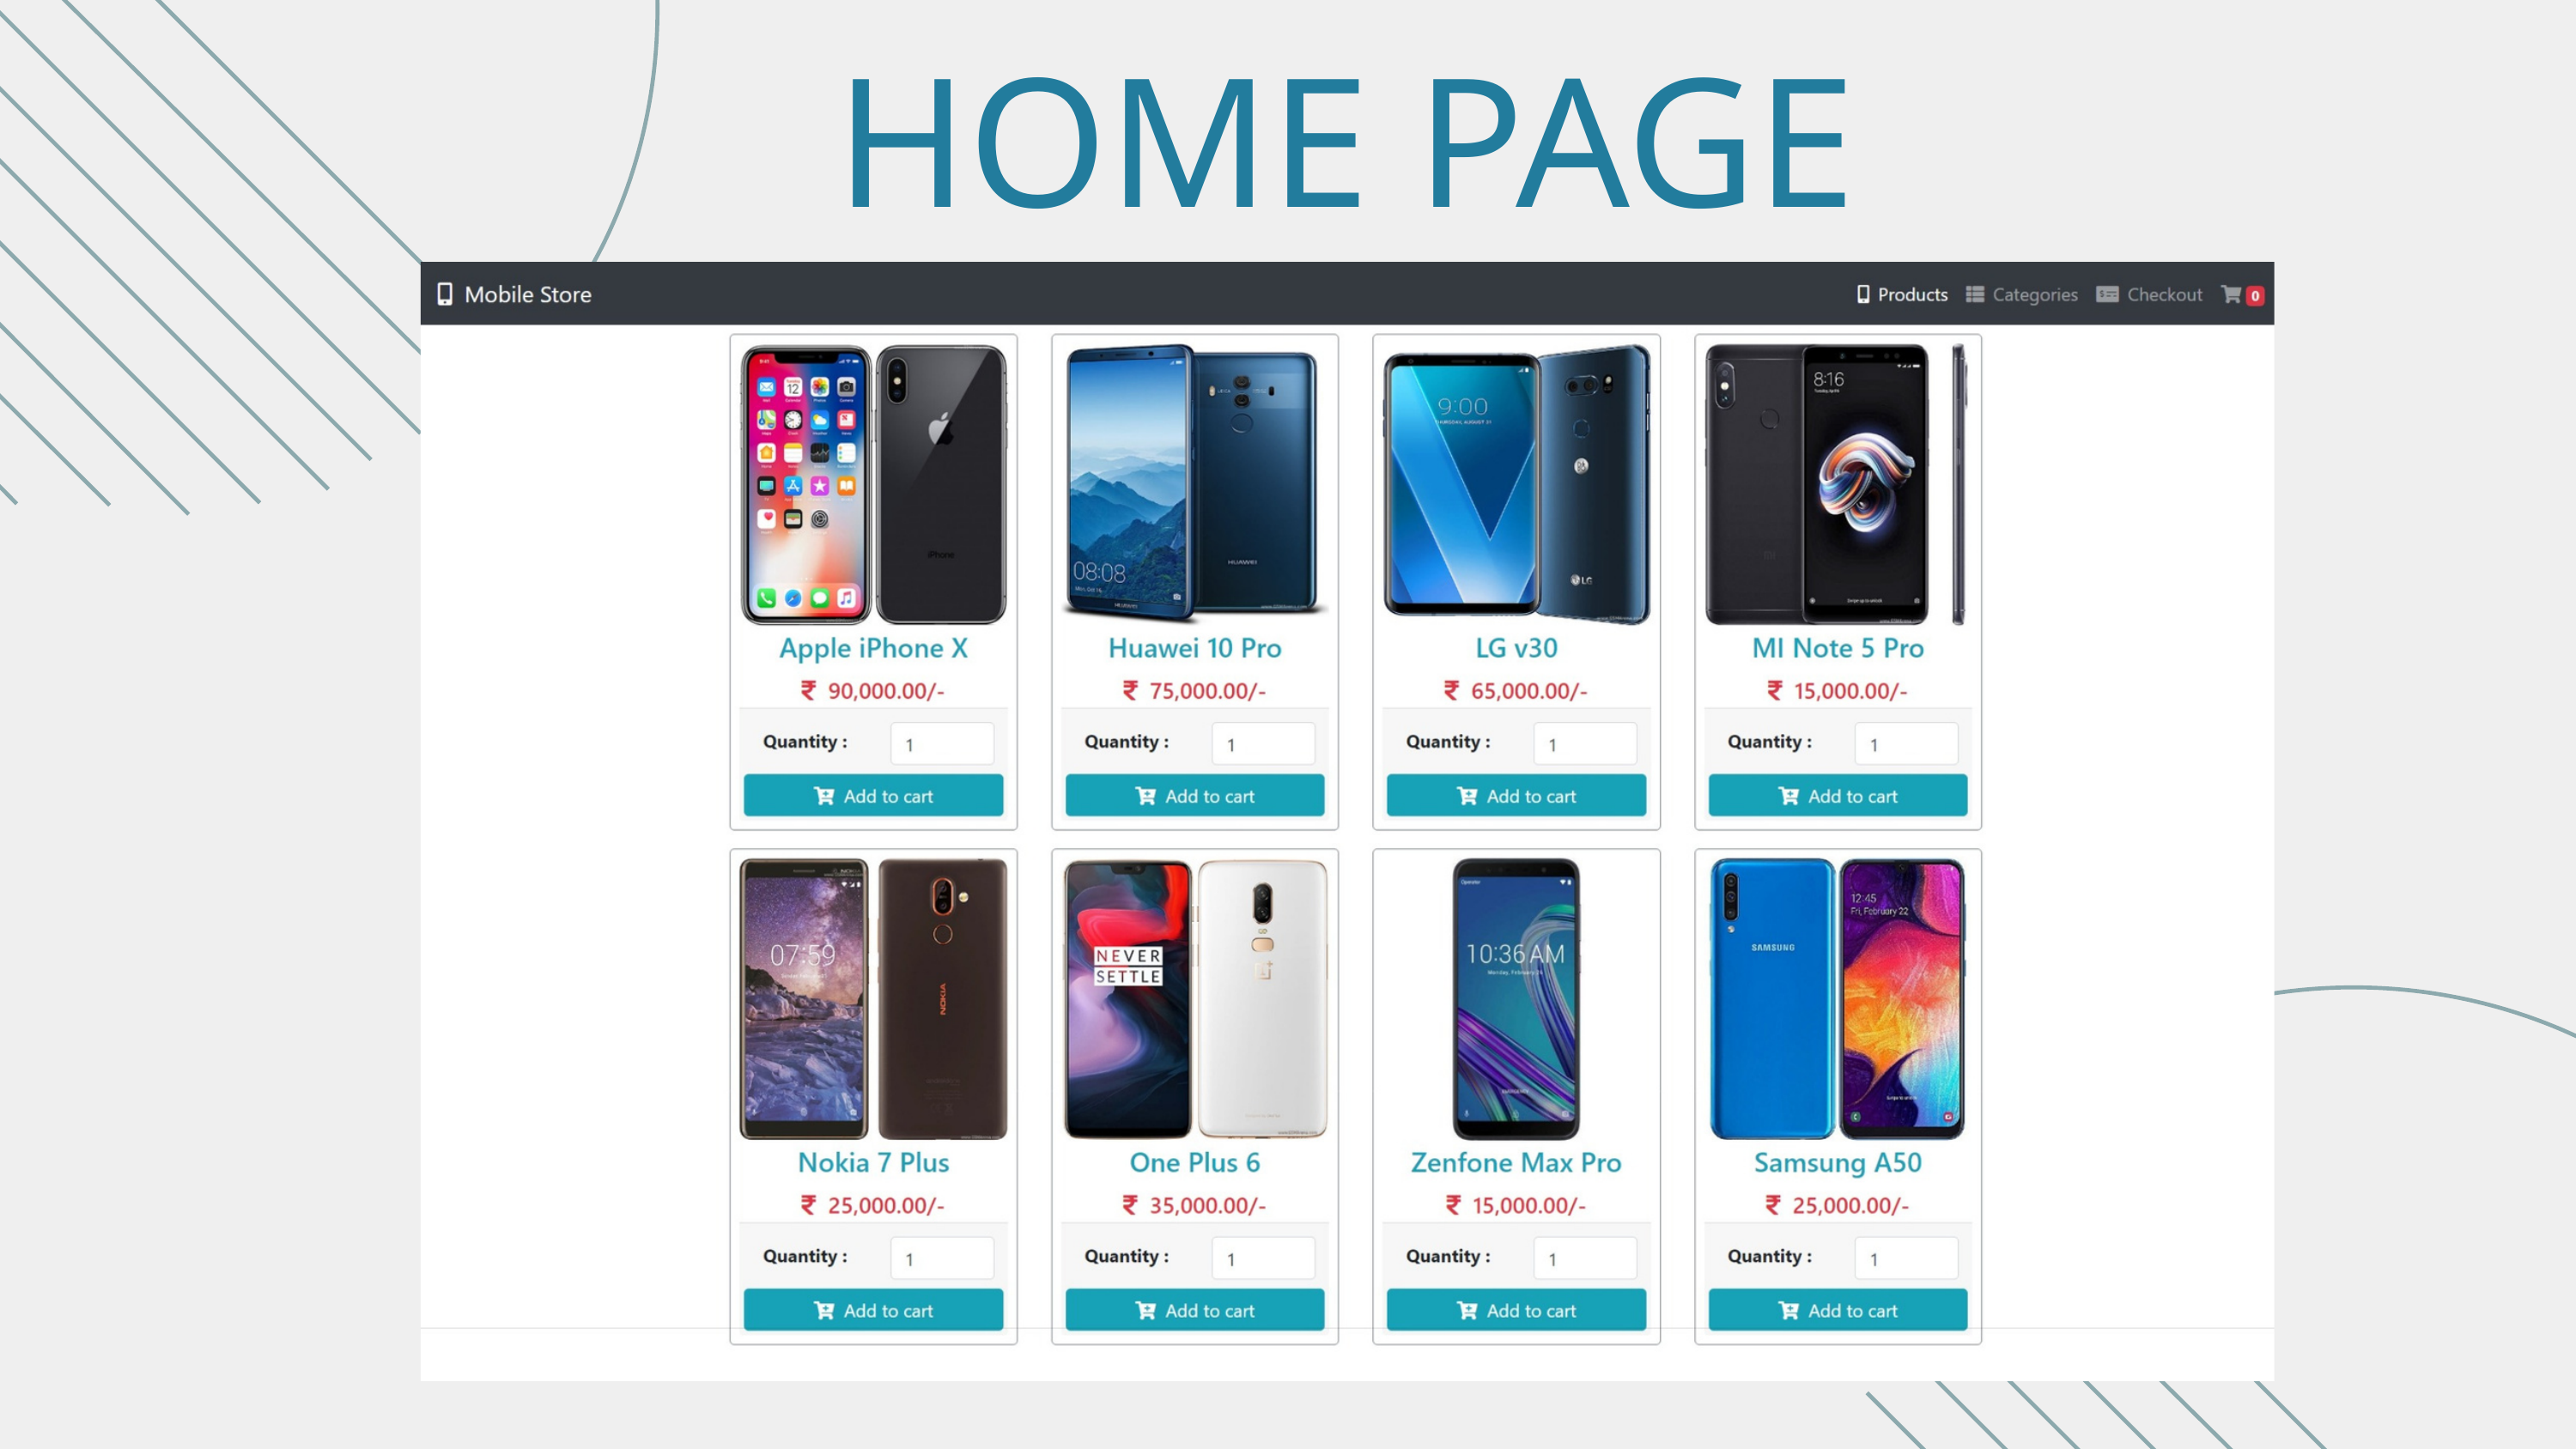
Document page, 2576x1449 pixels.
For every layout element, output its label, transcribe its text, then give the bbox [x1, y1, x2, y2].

text_box HOME PAGE [762, 64, 1931, 244]
text_box [420, 262, 2275, 1381]
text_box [0, 0, 851, 67]
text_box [2025, 1066, 2576, 1449]
